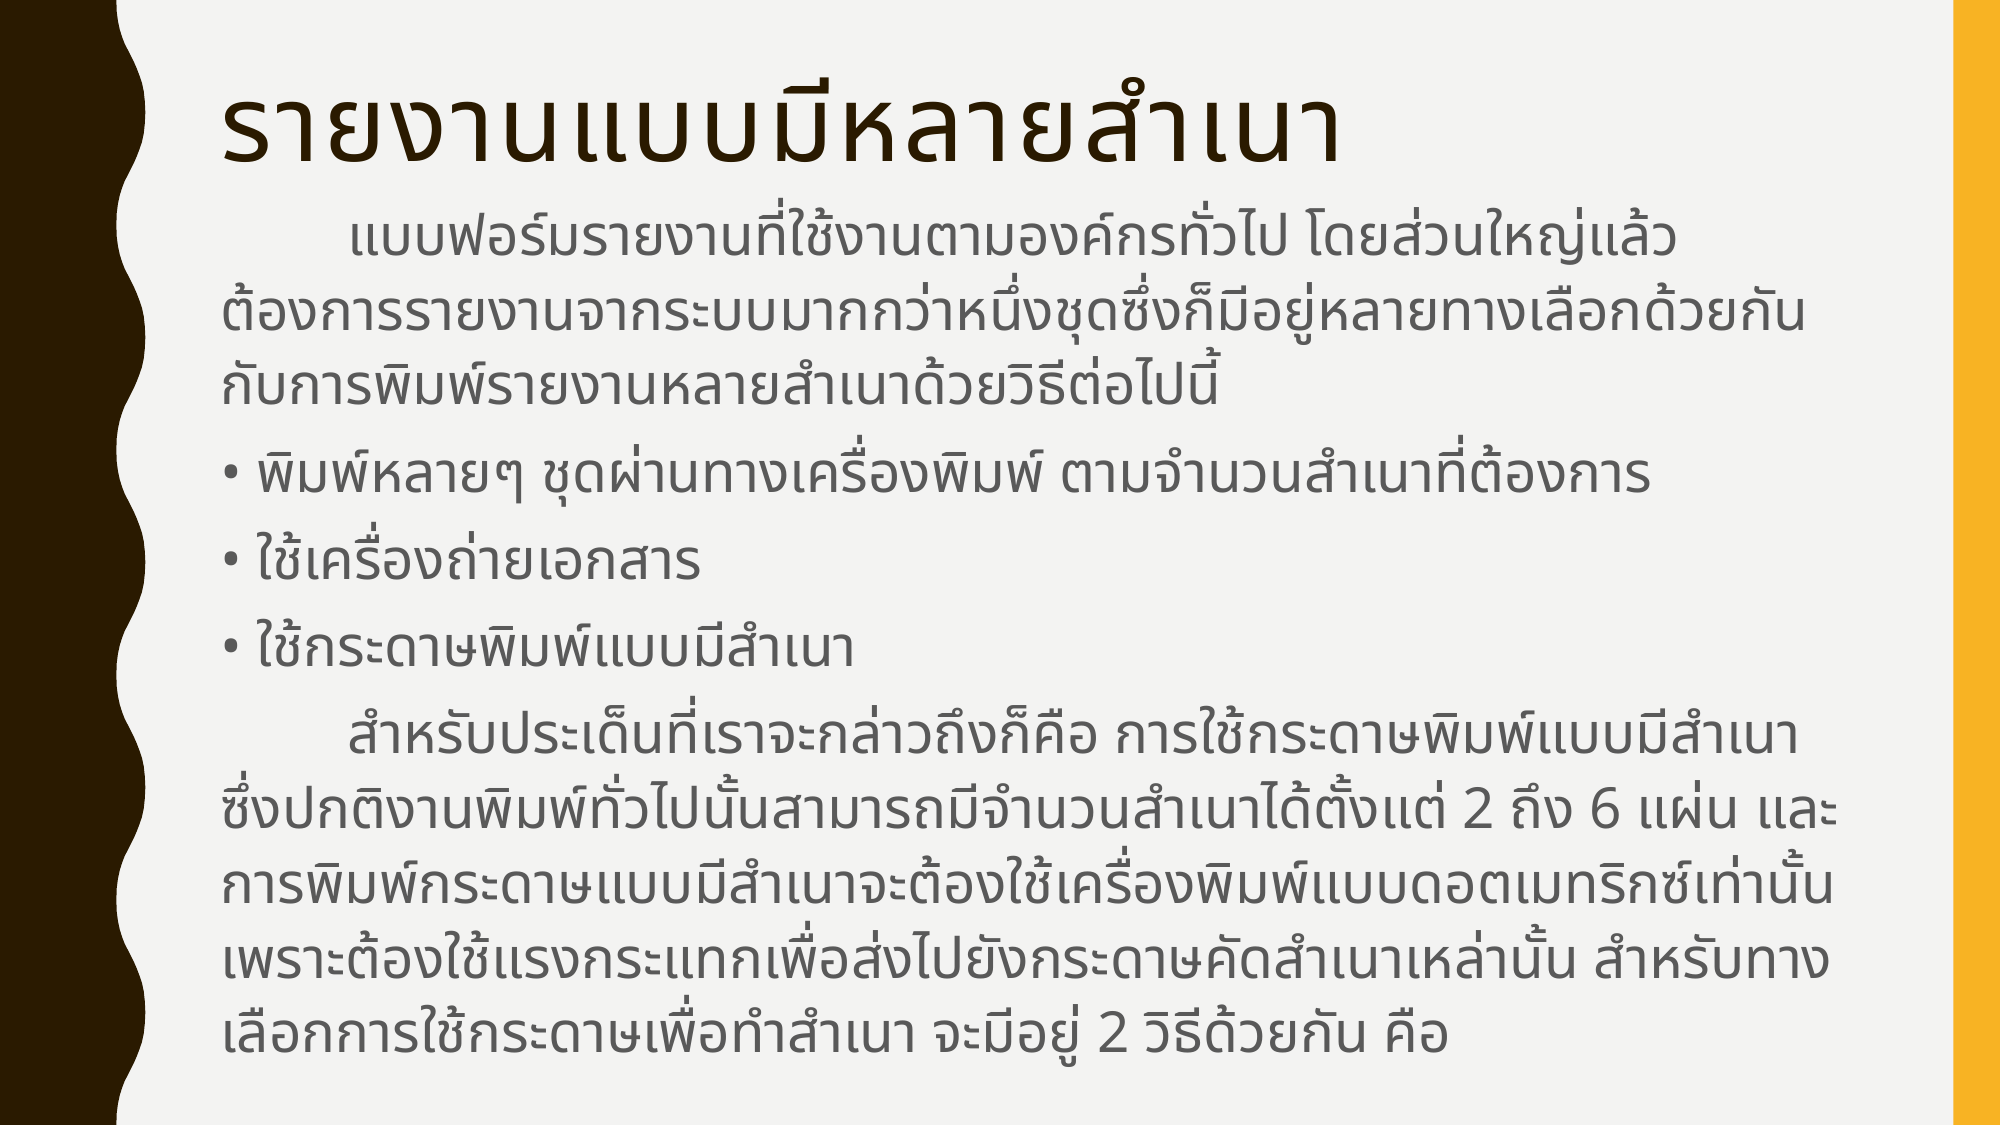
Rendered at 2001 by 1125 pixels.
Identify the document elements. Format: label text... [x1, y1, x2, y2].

title รายงานแบบมีหลายสำเนา [205, 62, 1875, 184]
list แบบฟอร์มรายงานที่ใช้งานตามองค์กรทั่วไป โดยส่วนใหญ่แล้วต้องการรายงานจากระบบมากกว่าหนึ่งชุดซึ่งก็มีอยู่หลายทางเลือกด้วยกันกับการพิมพ์รายงานหลายสำเนาด้วยวิธีต่อไปนี้ • พิมพ์หลายๆ ชุดผ่านทางเครื่องพิมพ์ ตามจำนวนสำเนาที่ต้องการ • ใช้เครื่องถ่ายเอกสาร • ใช้กระดาษพิมพ์แบบมีสำเนา สำหรับประเด็นที่เราจะกล่าวถึงก็คือ การใช้กระดาษพิมพ์แบบมีสำเนา ซึ่งปกติงานพิมพ์ทั่วไปนั้นสามารถมีจํานวนสำเนาได้ตั้งแต่ 2 ถึง 6 แผ่น และการพิมพ์กระดาษแบบมีสำเนาจะต้องใช้เครื่องพิมพ์แบบดอตเมทริกซ์เท่านั้น เพราะต้องใช้แรงกระแทกเพื่อส่งไปยังกระดาษคัดสำเนาเหล่านั้น สำหรับทางเลือกการใช้กระดาษเพื่อทำสำเนา จะมีอยู่ 2 วิธีด้วยกัน คือ [205, 184, 1875, 1083]
